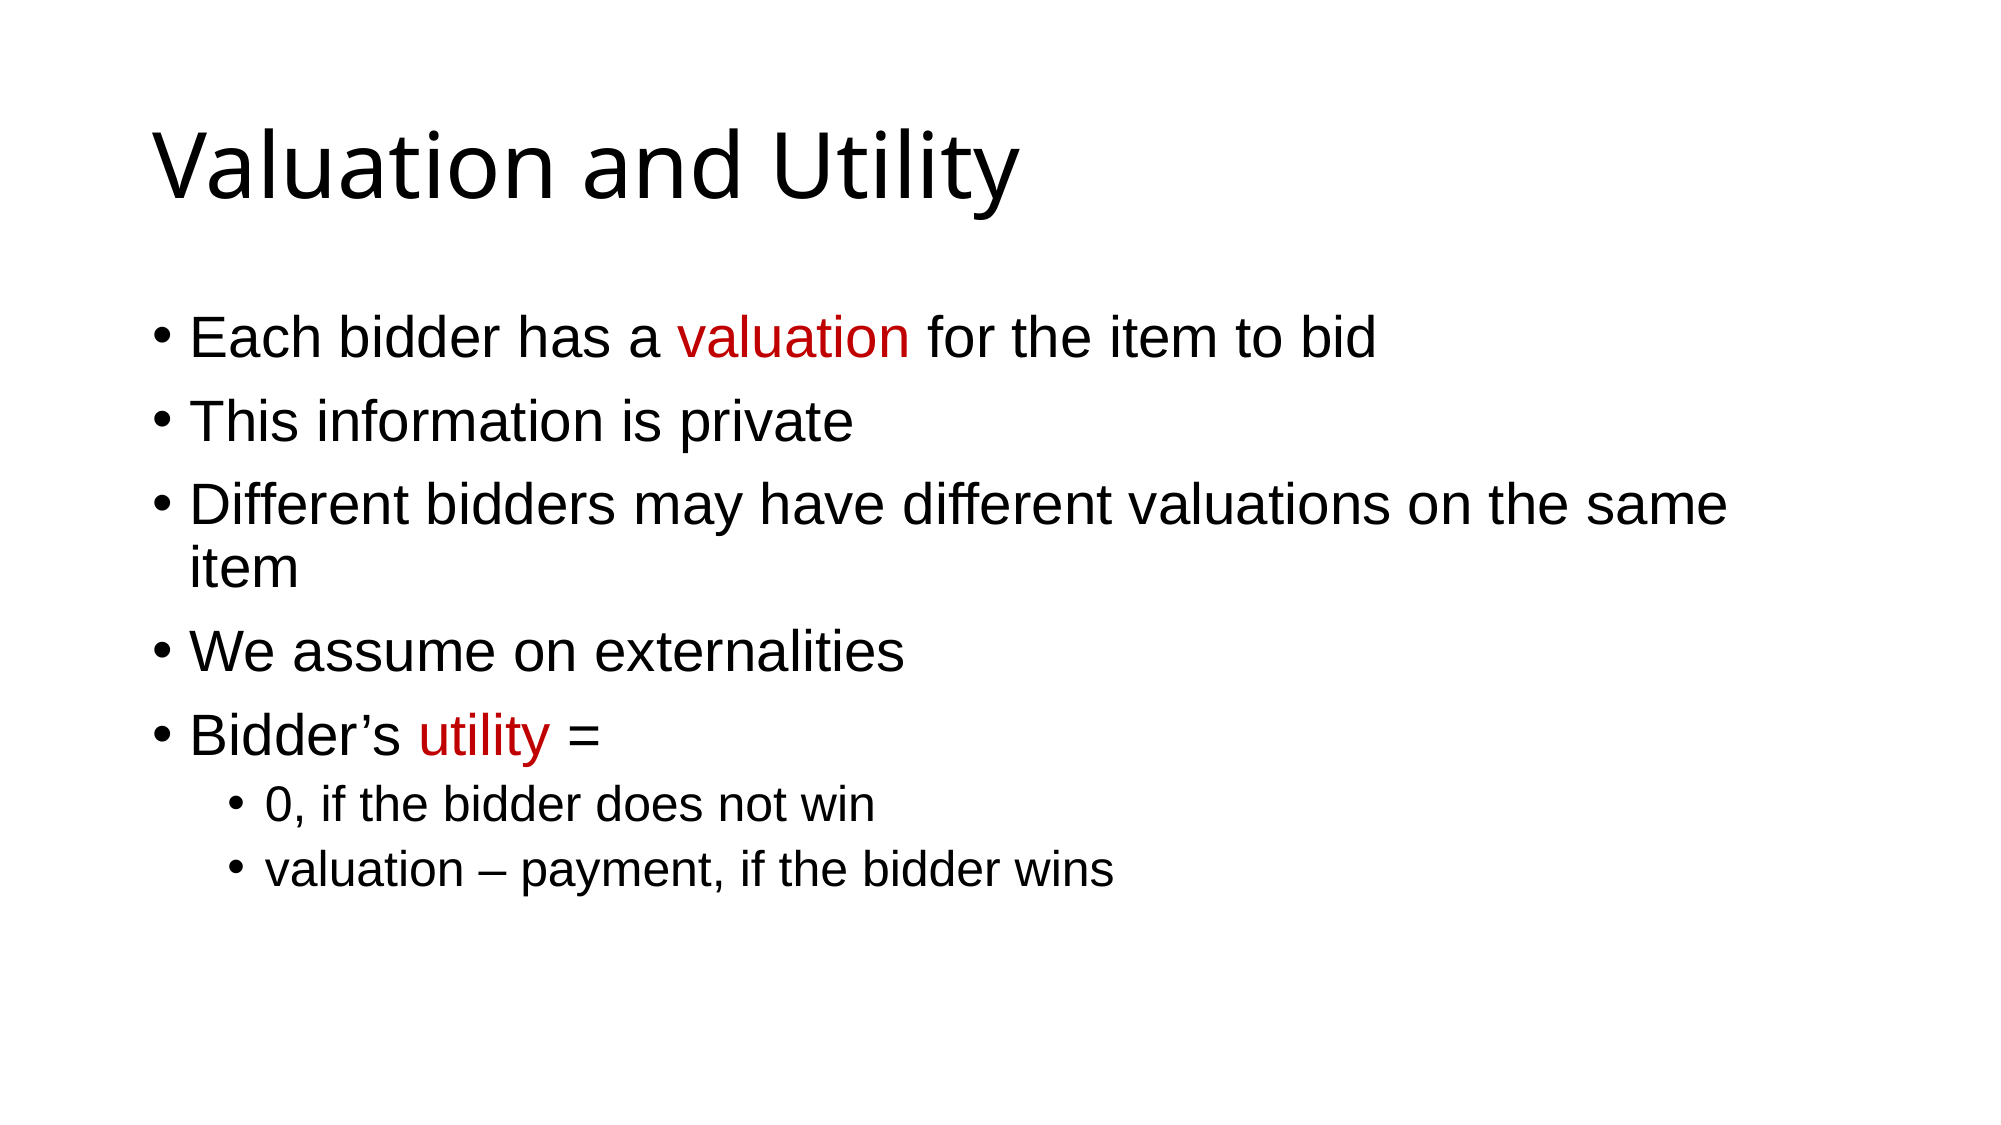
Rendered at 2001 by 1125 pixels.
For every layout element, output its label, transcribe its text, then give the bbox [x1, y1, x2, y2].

title Valuation and Utility [137, 59, 1863, 278]
list Each bidder has a valuation for the item to bid This information is private Different bidders may have different valuations on the same item We assume on externalities Bidder’s utility = 0, if the bidder does not win valuation – payment, if the bidder wins [137, 299, 1863, 1014]
